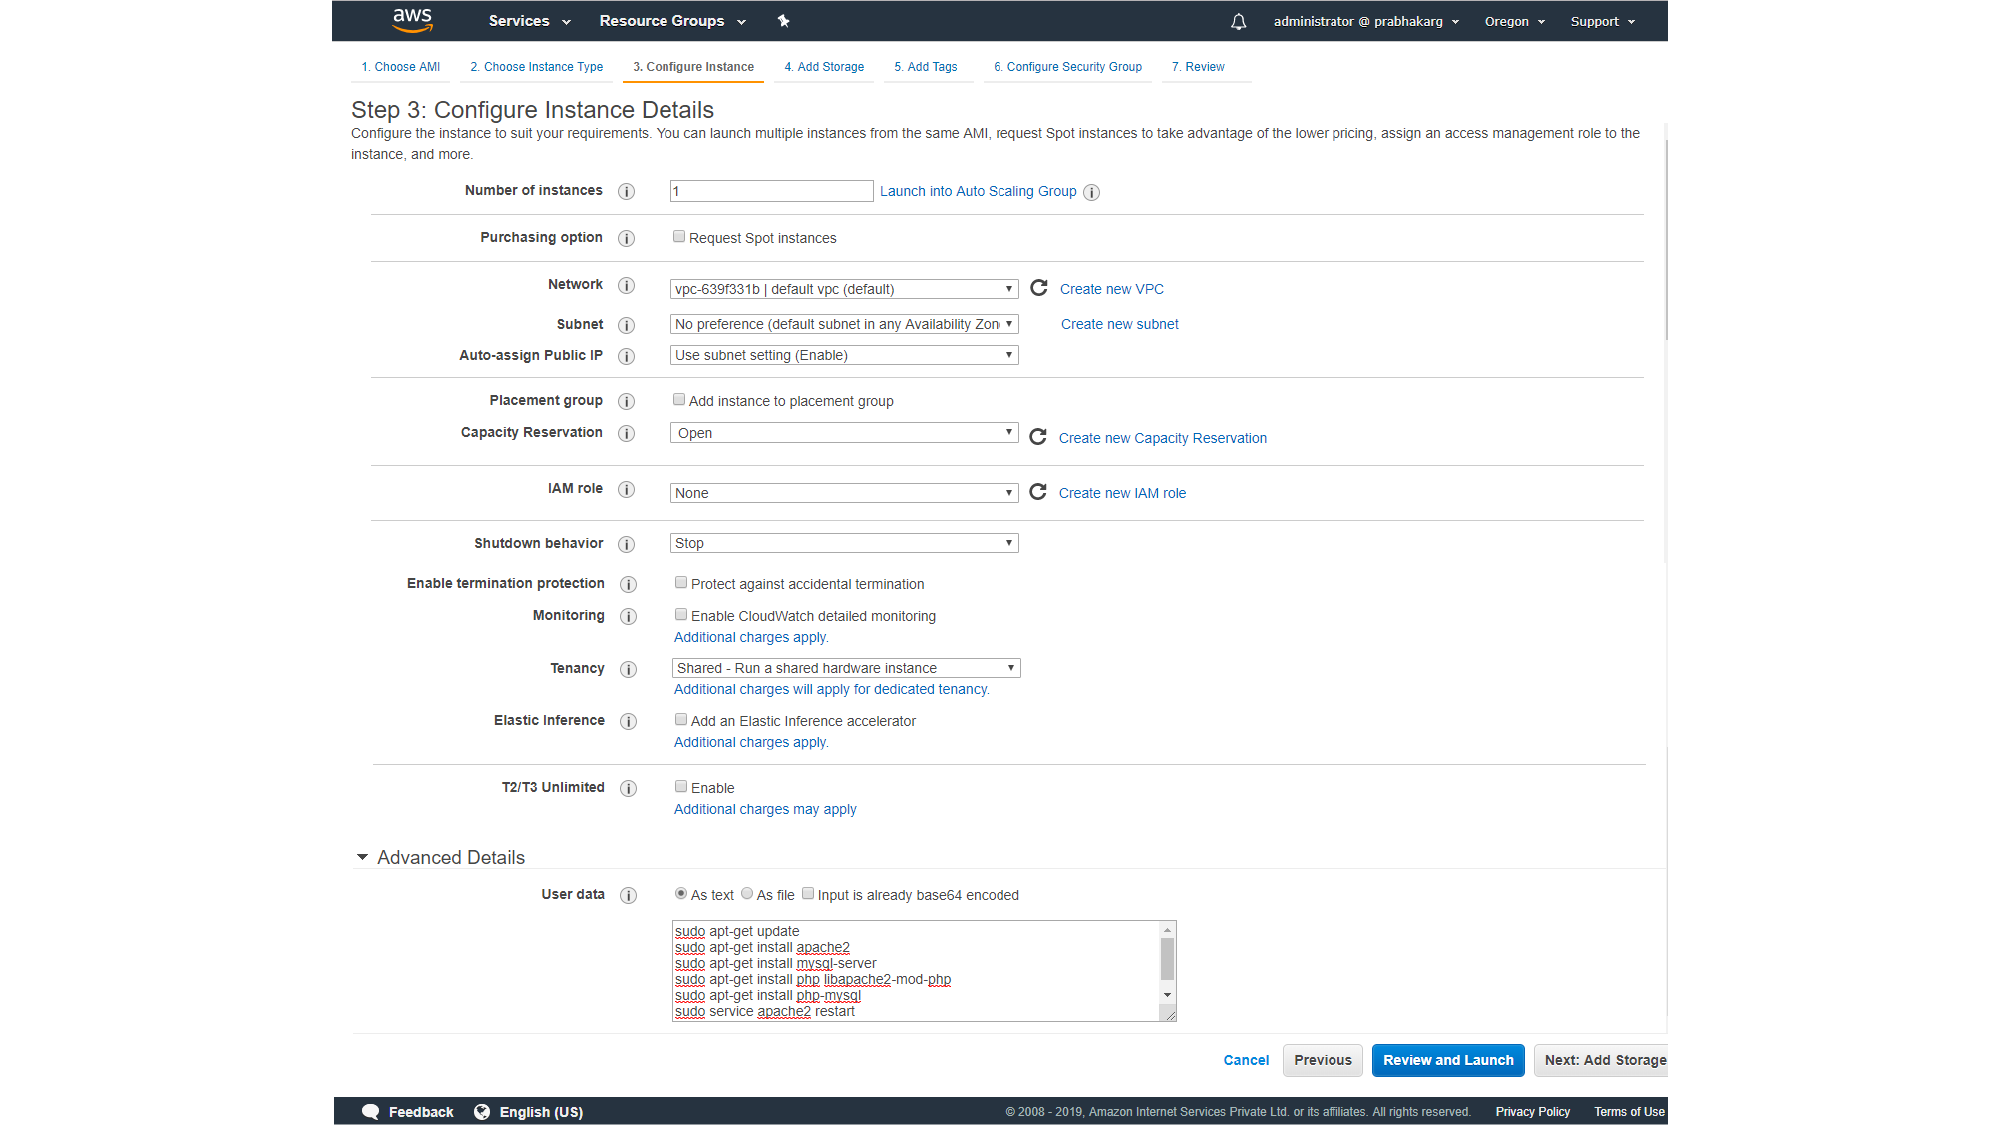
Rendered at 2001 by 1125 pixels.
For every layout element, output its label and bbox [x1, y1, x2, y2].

picture [332, 0, 1668, 1125]
